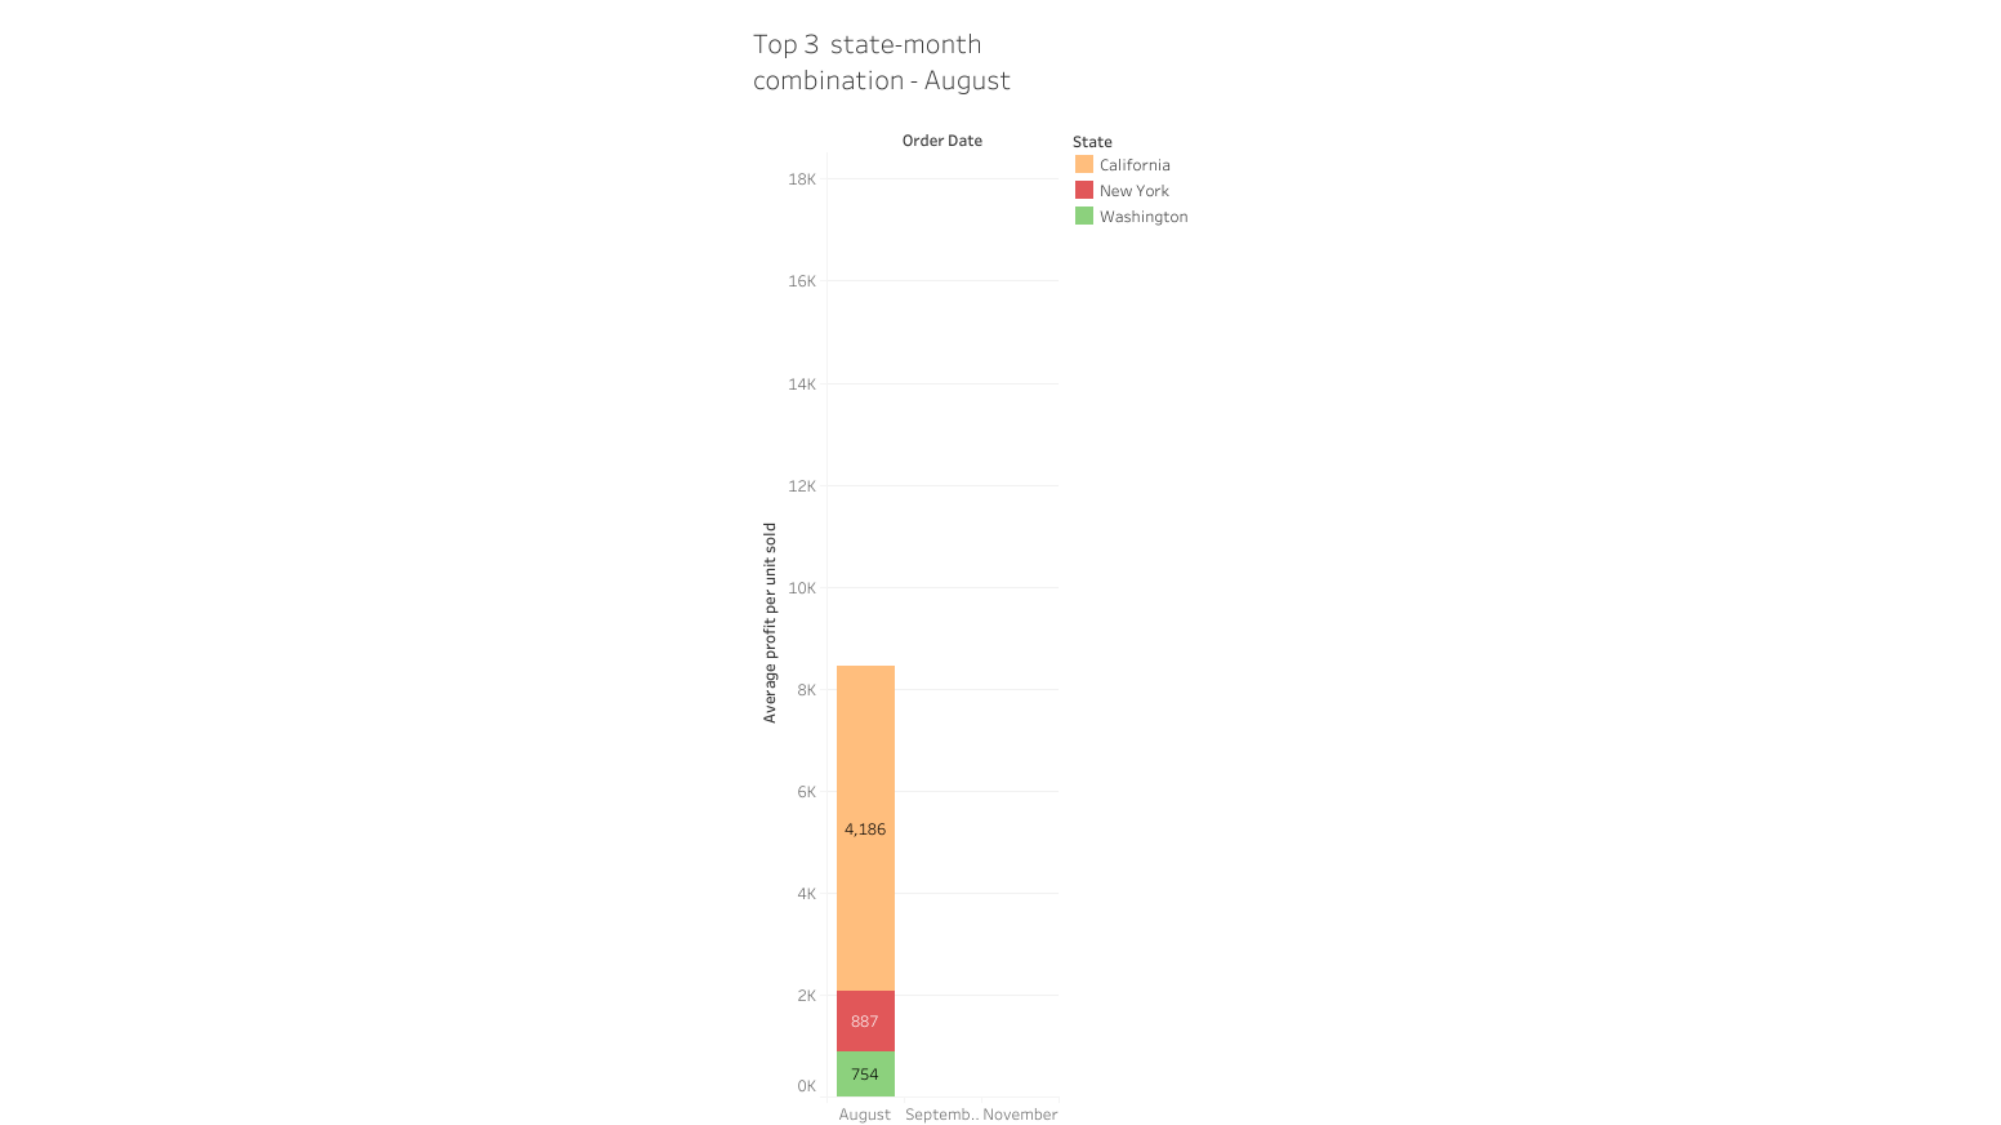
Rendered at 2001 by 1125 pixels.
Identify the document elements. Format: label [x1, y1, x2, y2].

picture [747, 0, 1252, 1125]
